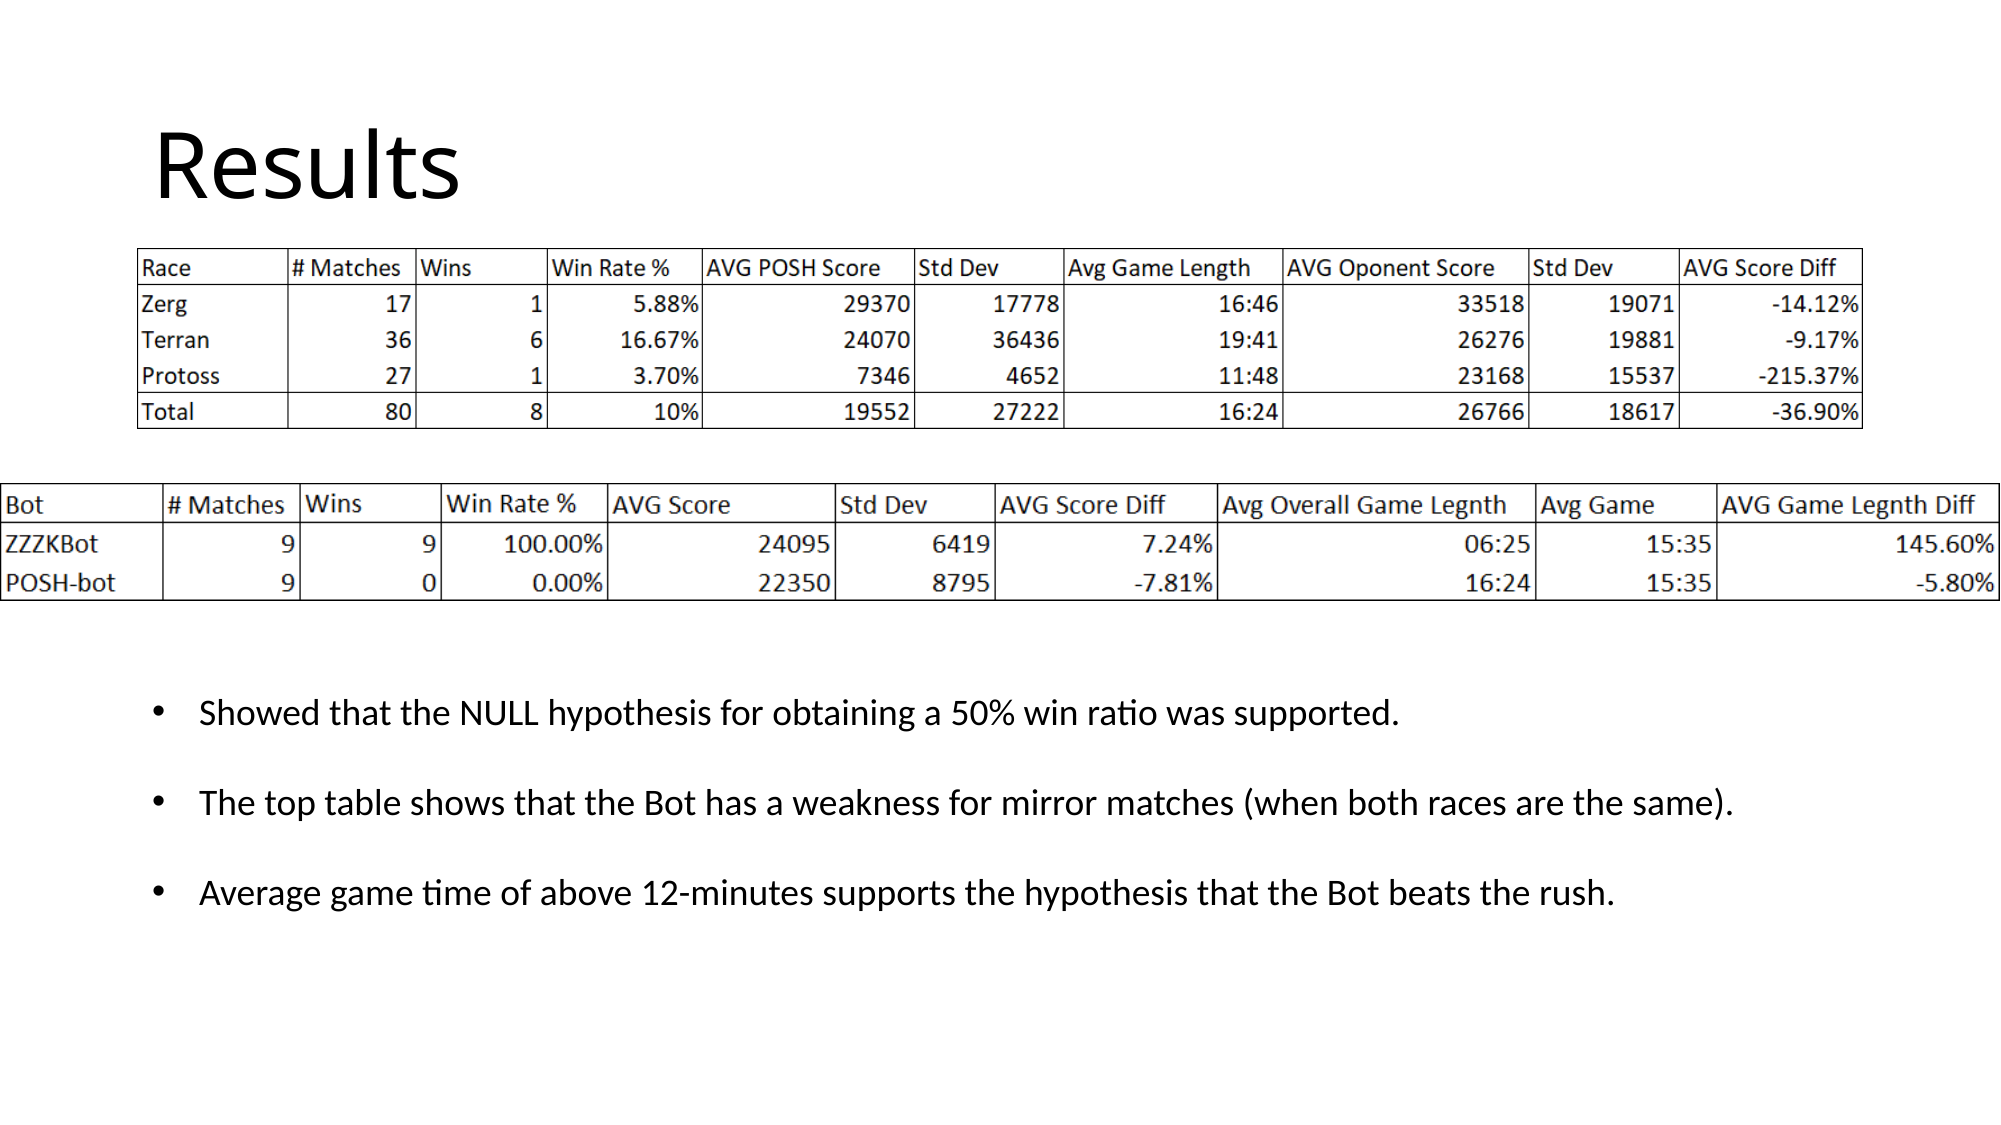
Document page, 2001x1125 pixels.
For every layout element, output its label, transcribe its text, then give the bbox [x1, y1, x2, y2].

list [137, 248, 1863, 429]
title Results [137, 59, 1863, 248]
picture [0, 483, 2000, 601]
text_box Showed that the NULL hypothesis for obtaining a 50% win ratio was supported. The top table shows that the Bot has a weakness for mirror matches (when both races are the same). Average game time of above 12-minutes supports the hypothesis that the Bot beats the rush. [137, 680, 1792, 966]
